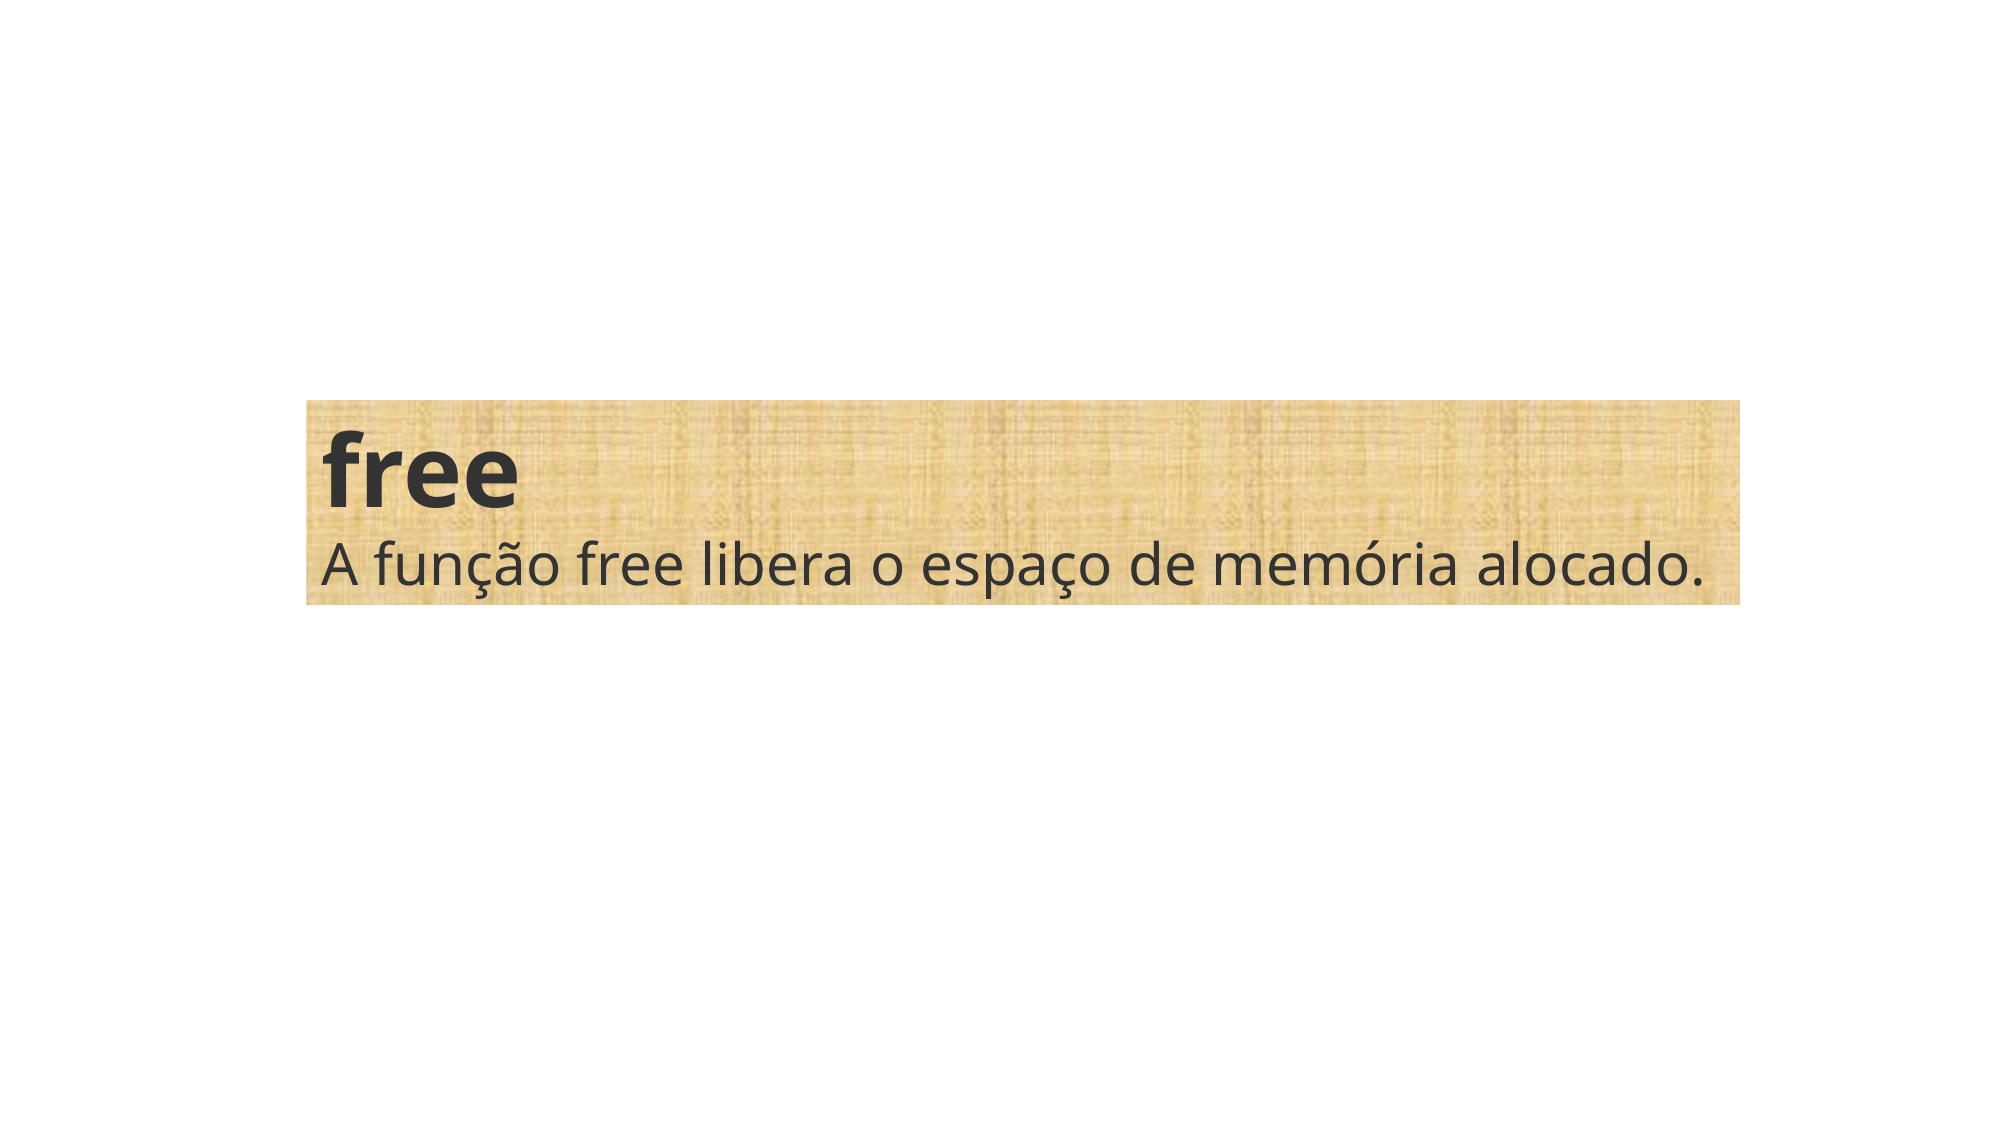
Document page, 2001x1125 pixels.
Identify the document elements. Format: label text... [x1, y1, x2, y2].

text_box free A função free libera o espaço de memória alocado. [306, 400, 1740, 605]
